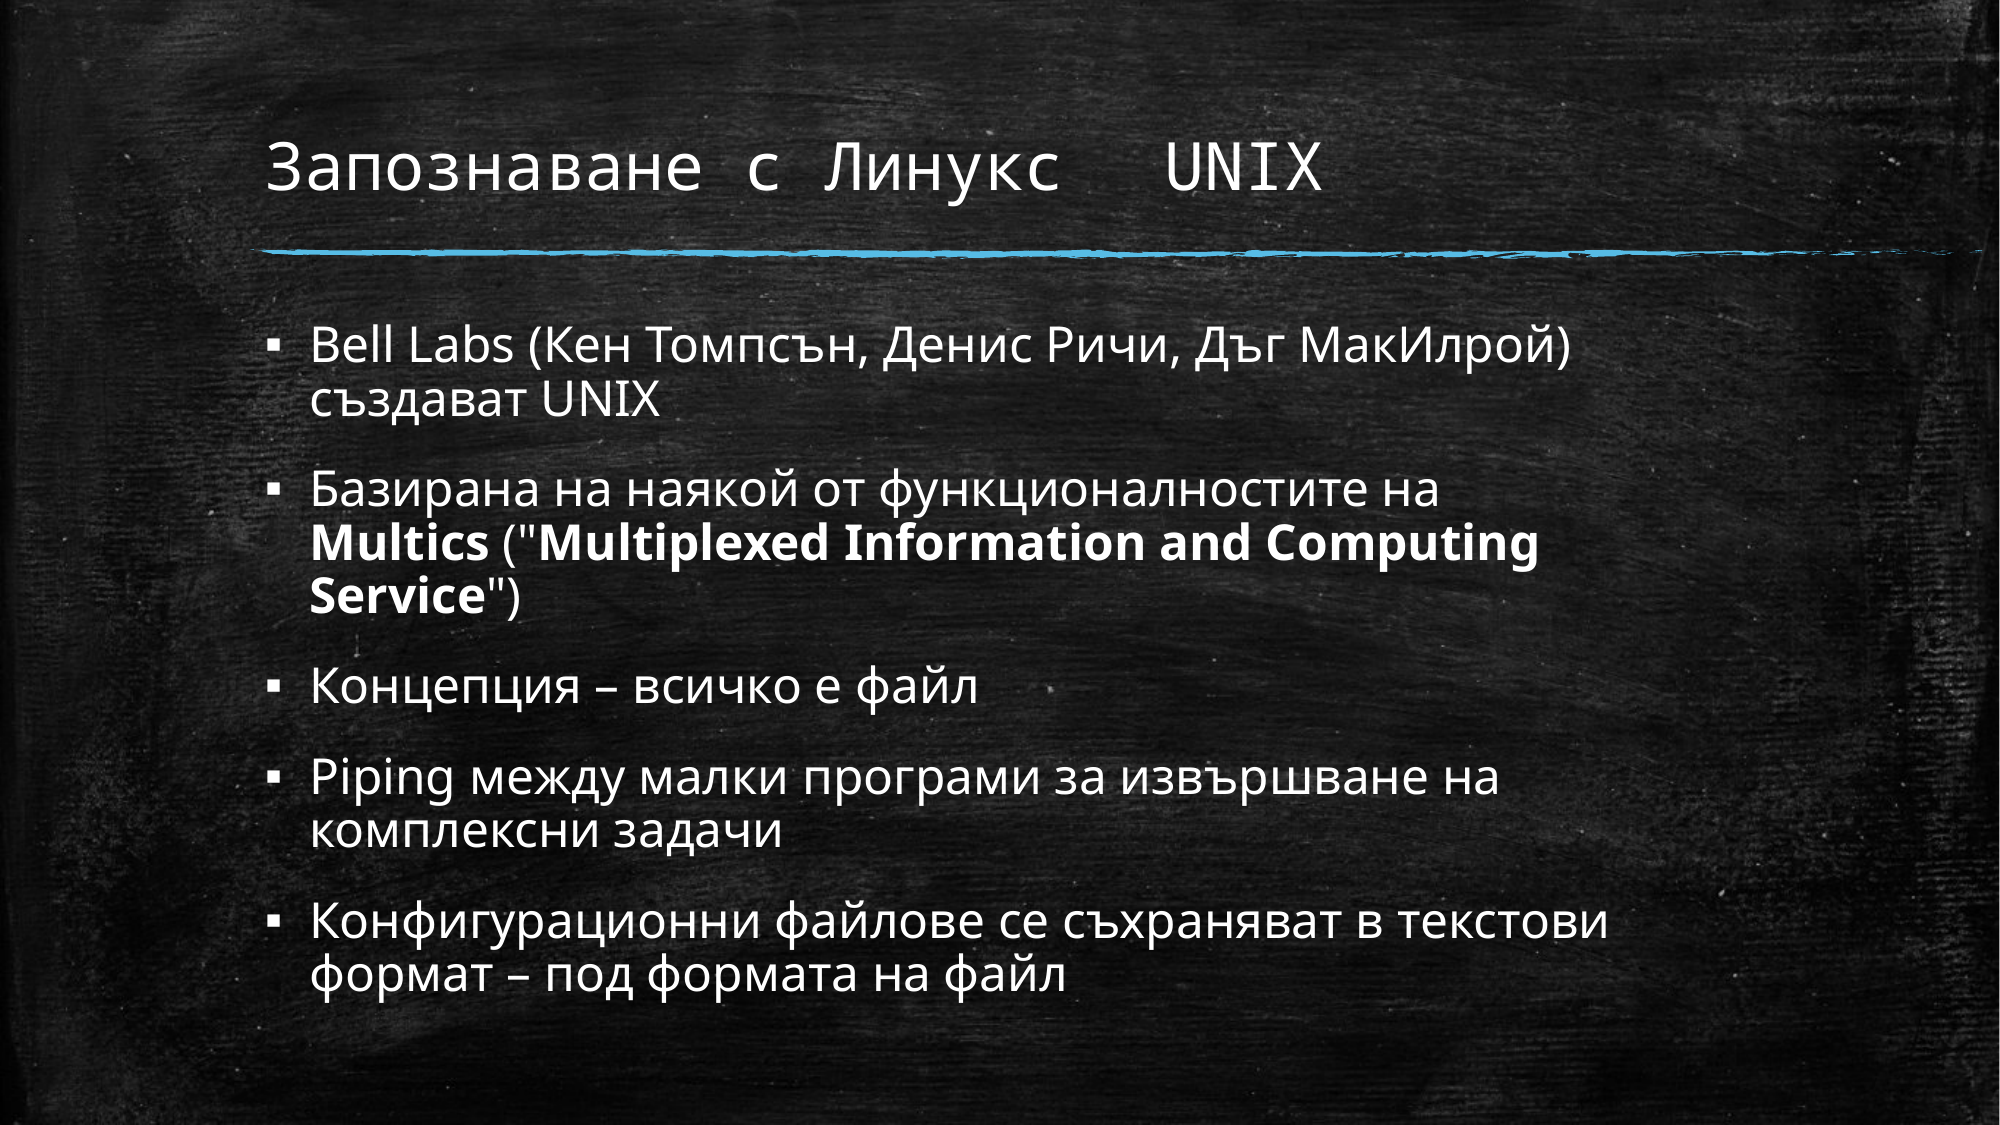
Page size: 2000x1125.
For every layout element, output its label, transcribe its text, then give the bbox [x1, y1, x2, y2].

list Bell Labs (Кен Томпсън, Денис Ричи, Дъг МакИлрой) създават UNIX Базирана на наякой от функционалностите на Multics ("Multiplexed Information and Computing Service") Концепция – всичко е файл Piping между малки програми за извършване на комплексни задачи Конфигурационни файлове се съхраняват в текстови формат – под формата на файл [249, 312, 1750, 1013]
title Запознаване с Линукс UNIX [249, 45, 1750, 213]
